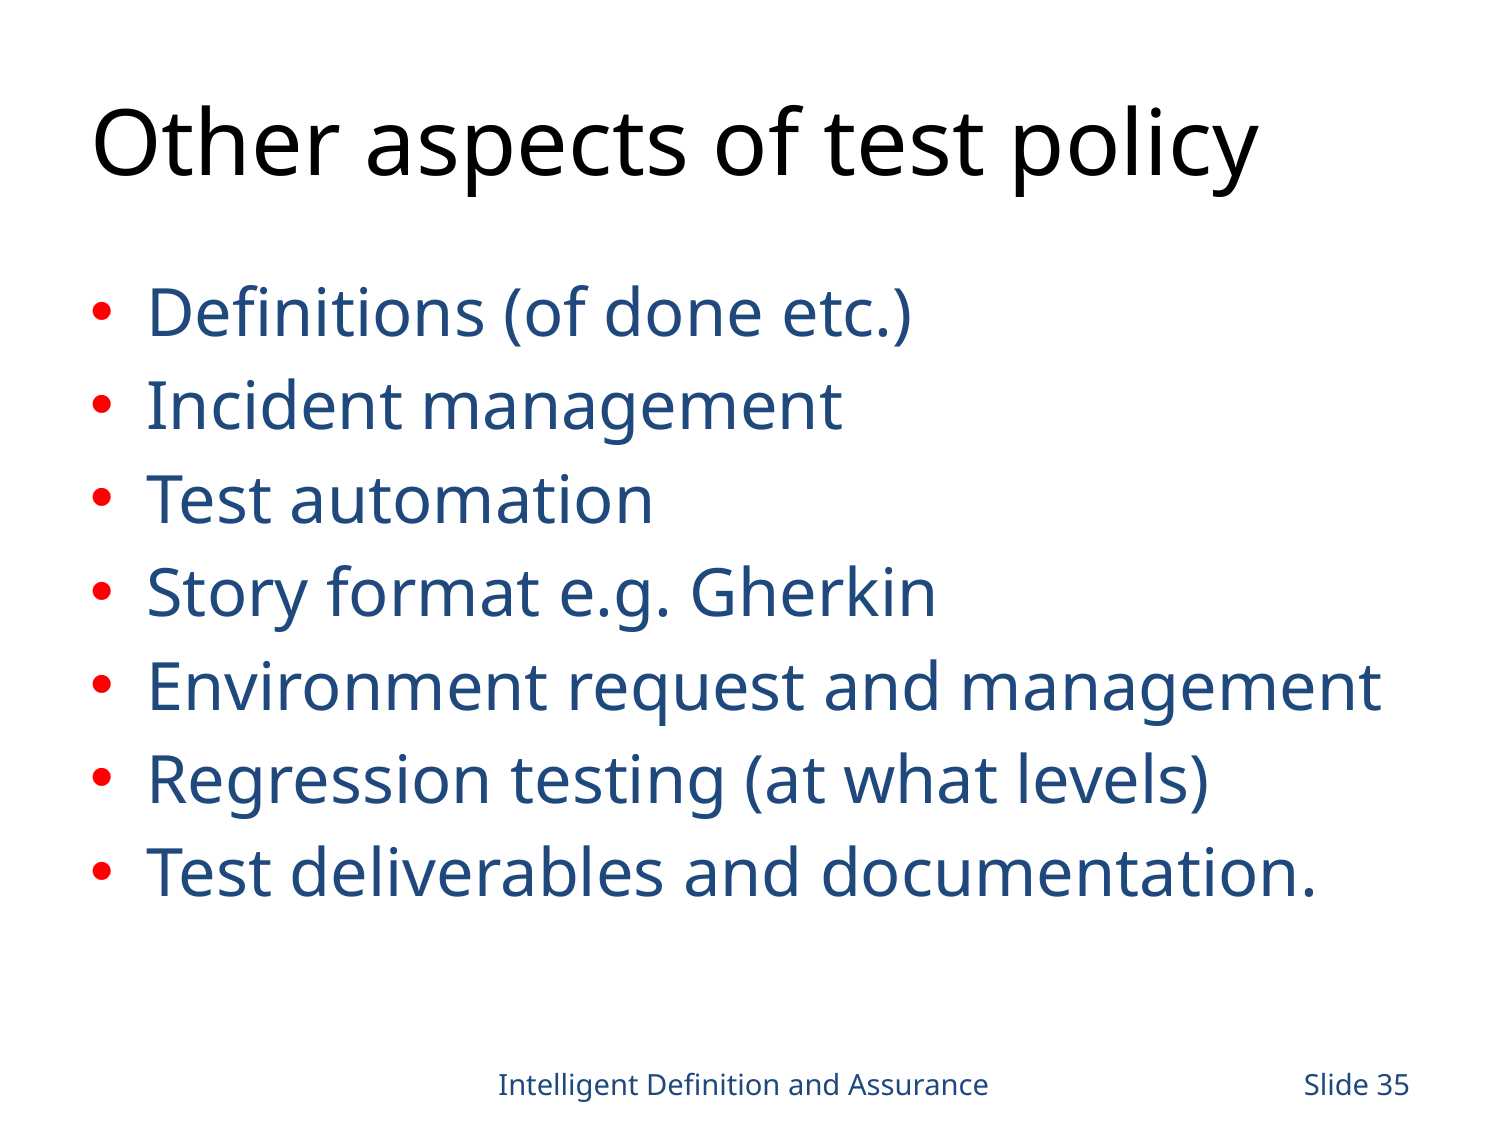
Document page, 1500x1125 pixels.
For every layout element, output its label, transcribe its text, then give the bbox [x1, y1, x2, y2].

title Other aspects of test policy [74, 44, 1426, 233]
footer Intelligent Definition and Assurance [407, 1058, 1081, 1106]
list Definitions (of done etc.) Incident management Test automation Story format e.g. Gherkin Environment request and management Regression testing (at what levels) Test deliverables and documentation. [74, 262, 1426, 1006]
slide_number Slide 35 [1074, 1058, 1425, 1103]
